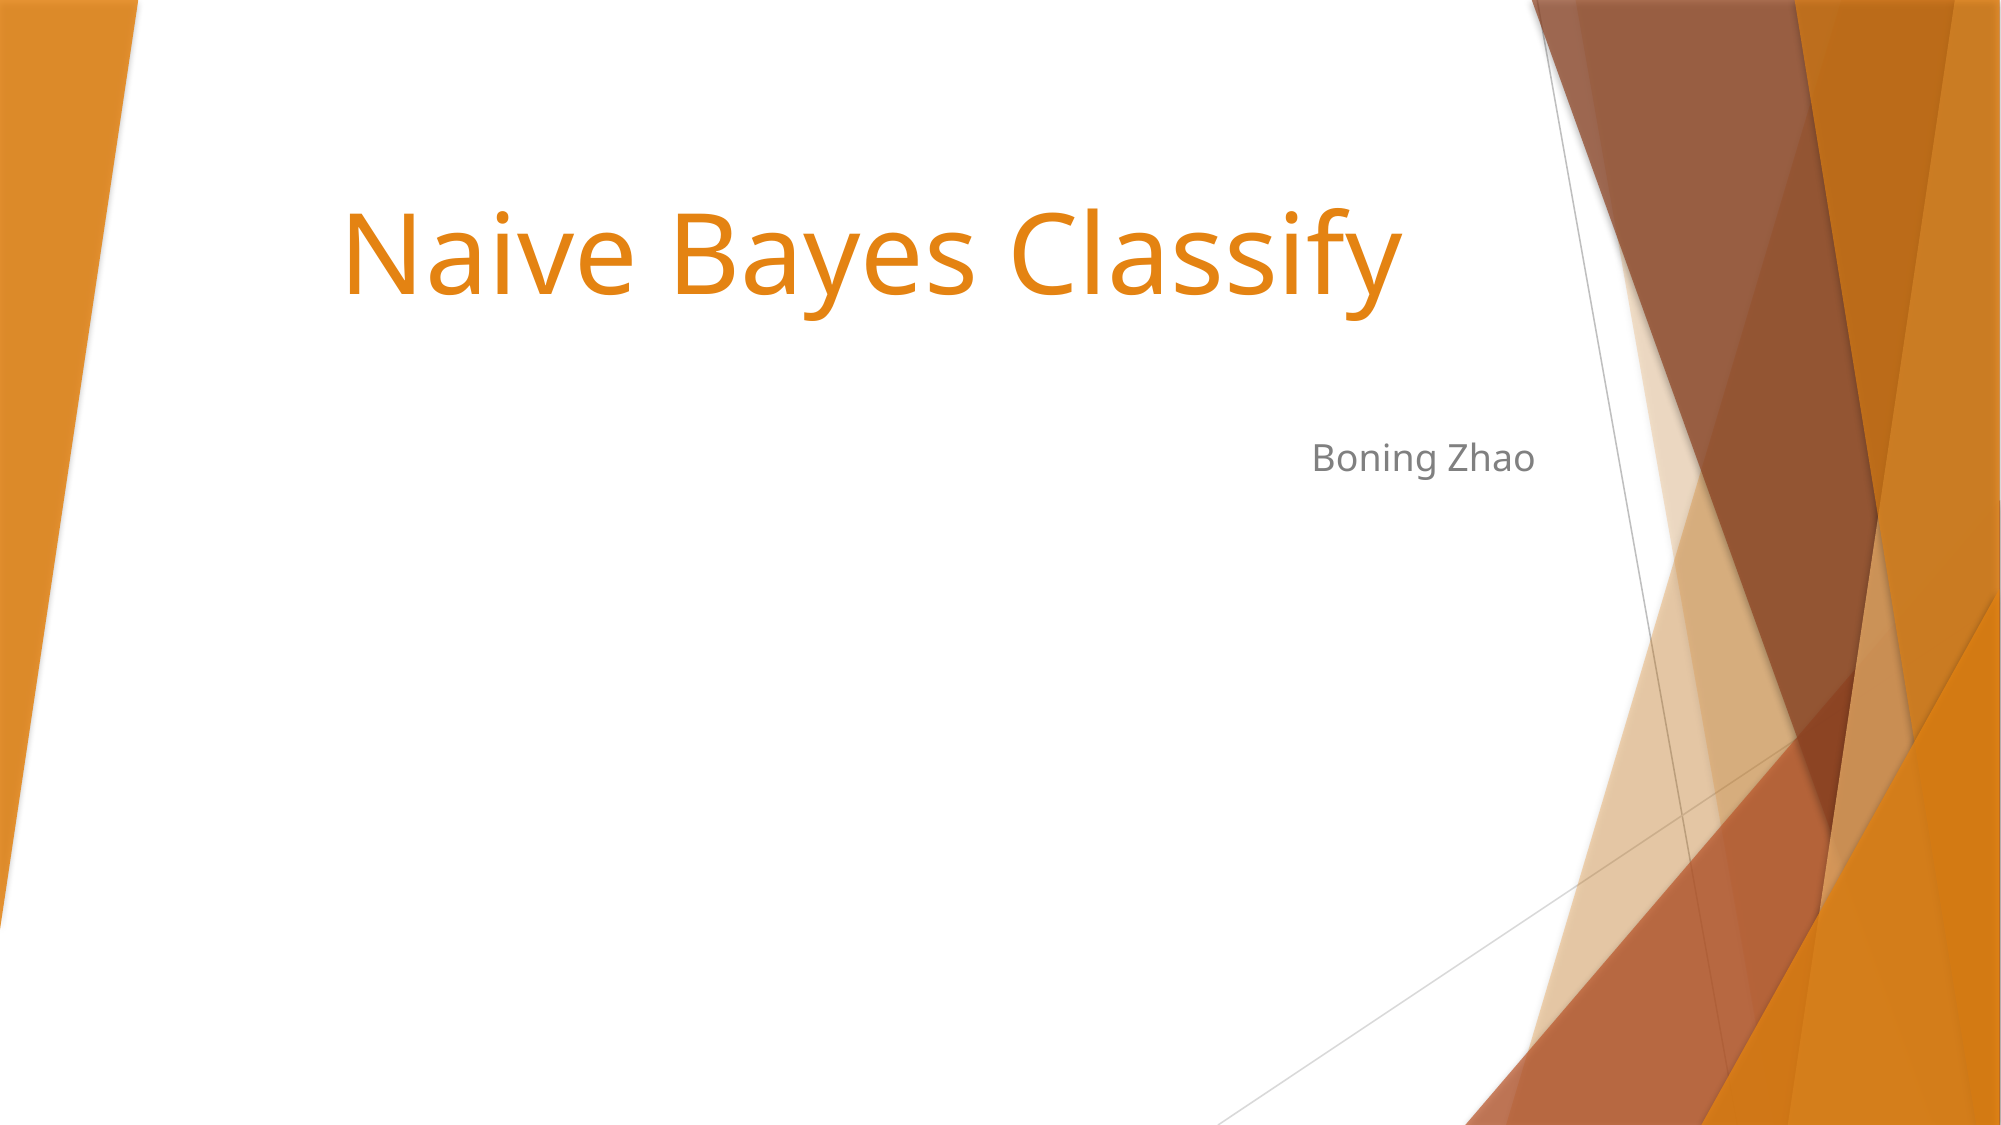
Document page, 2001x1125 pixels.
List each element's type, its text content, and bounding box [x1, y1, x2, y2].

title Naive Bayes Classify [235, 54, 1510, 325]
subtitle Boning Zhao [277, 426, 1552, 607]
